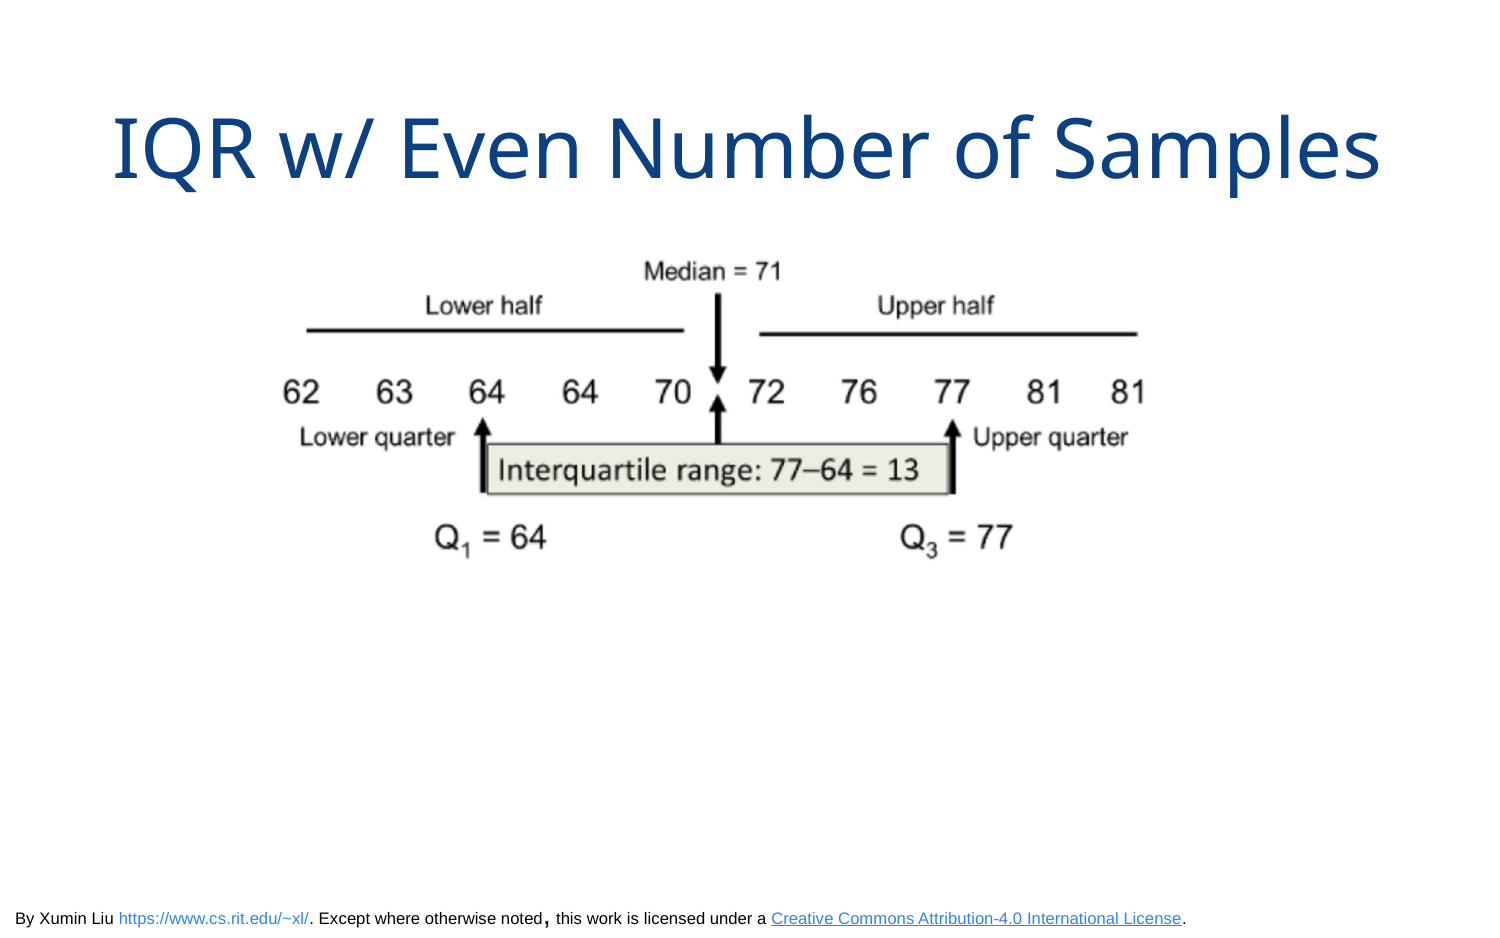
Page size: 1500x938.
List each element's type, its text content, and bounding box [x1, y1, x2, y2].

title IQR w/ Even Number of Samples [48, 26, 1449, 203]
picture [251, 234, 1187, 583]
